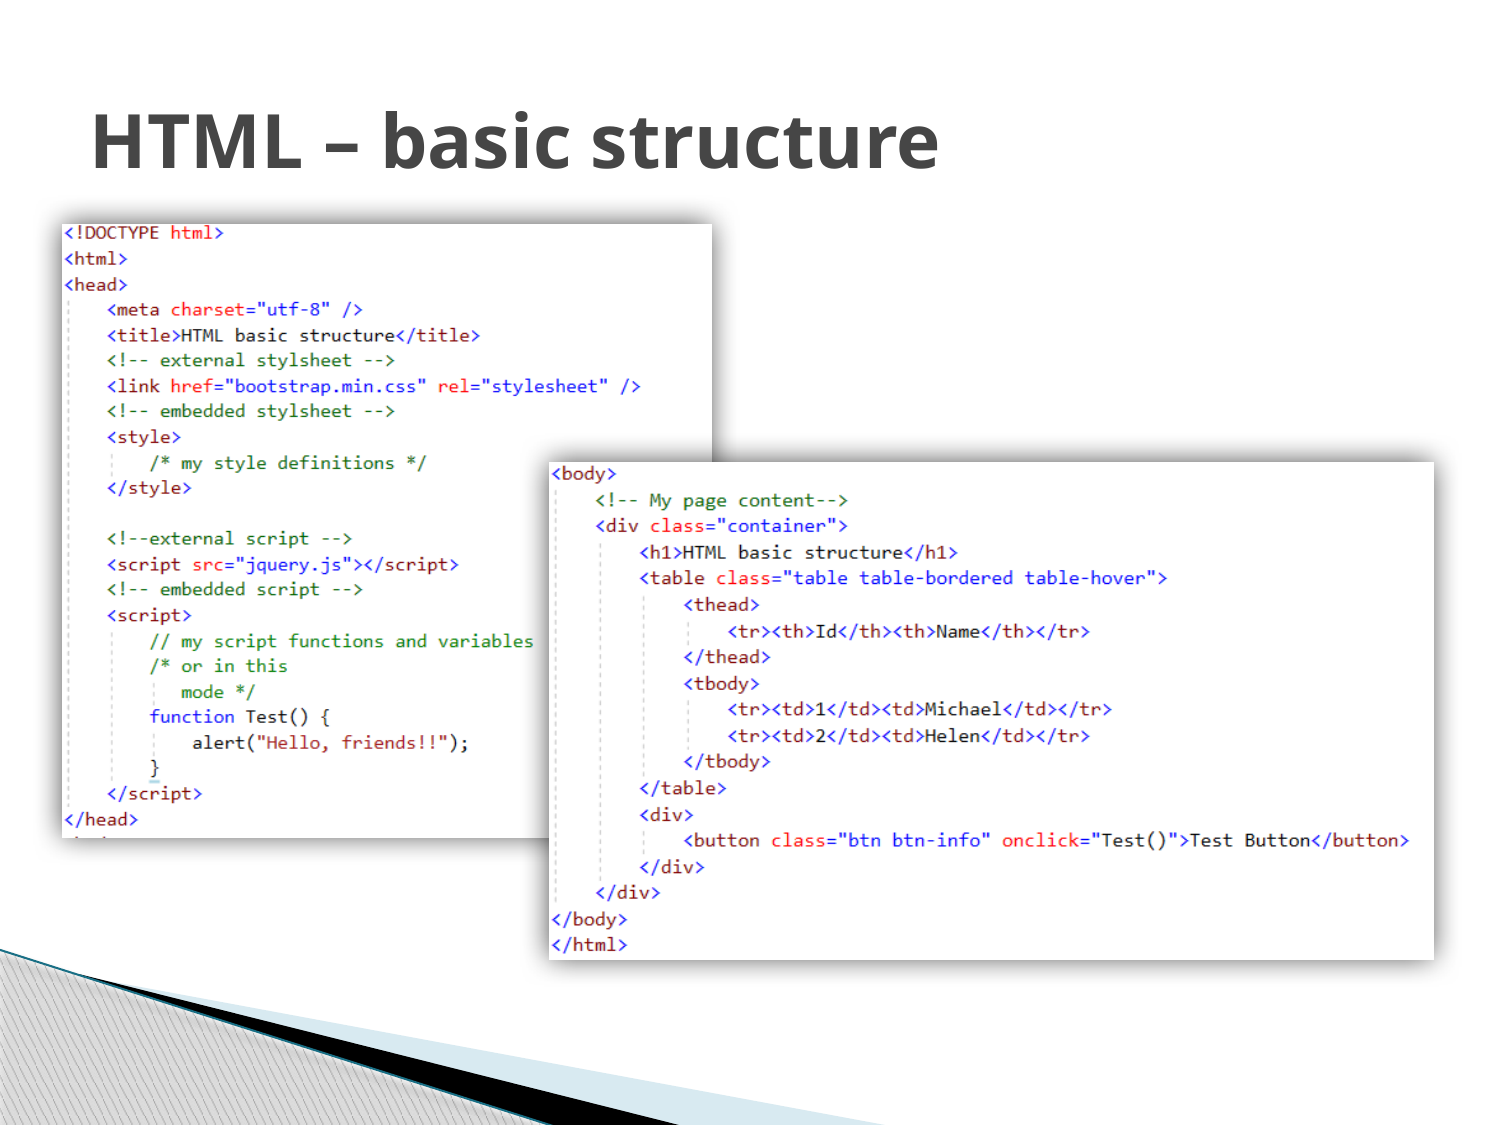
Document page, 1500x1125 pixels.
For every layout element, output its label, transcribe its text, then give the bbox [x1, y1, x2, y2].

picture [62, 224, 1434, 960]
title HTML – basic structure [75, 45, 1425, 233]
